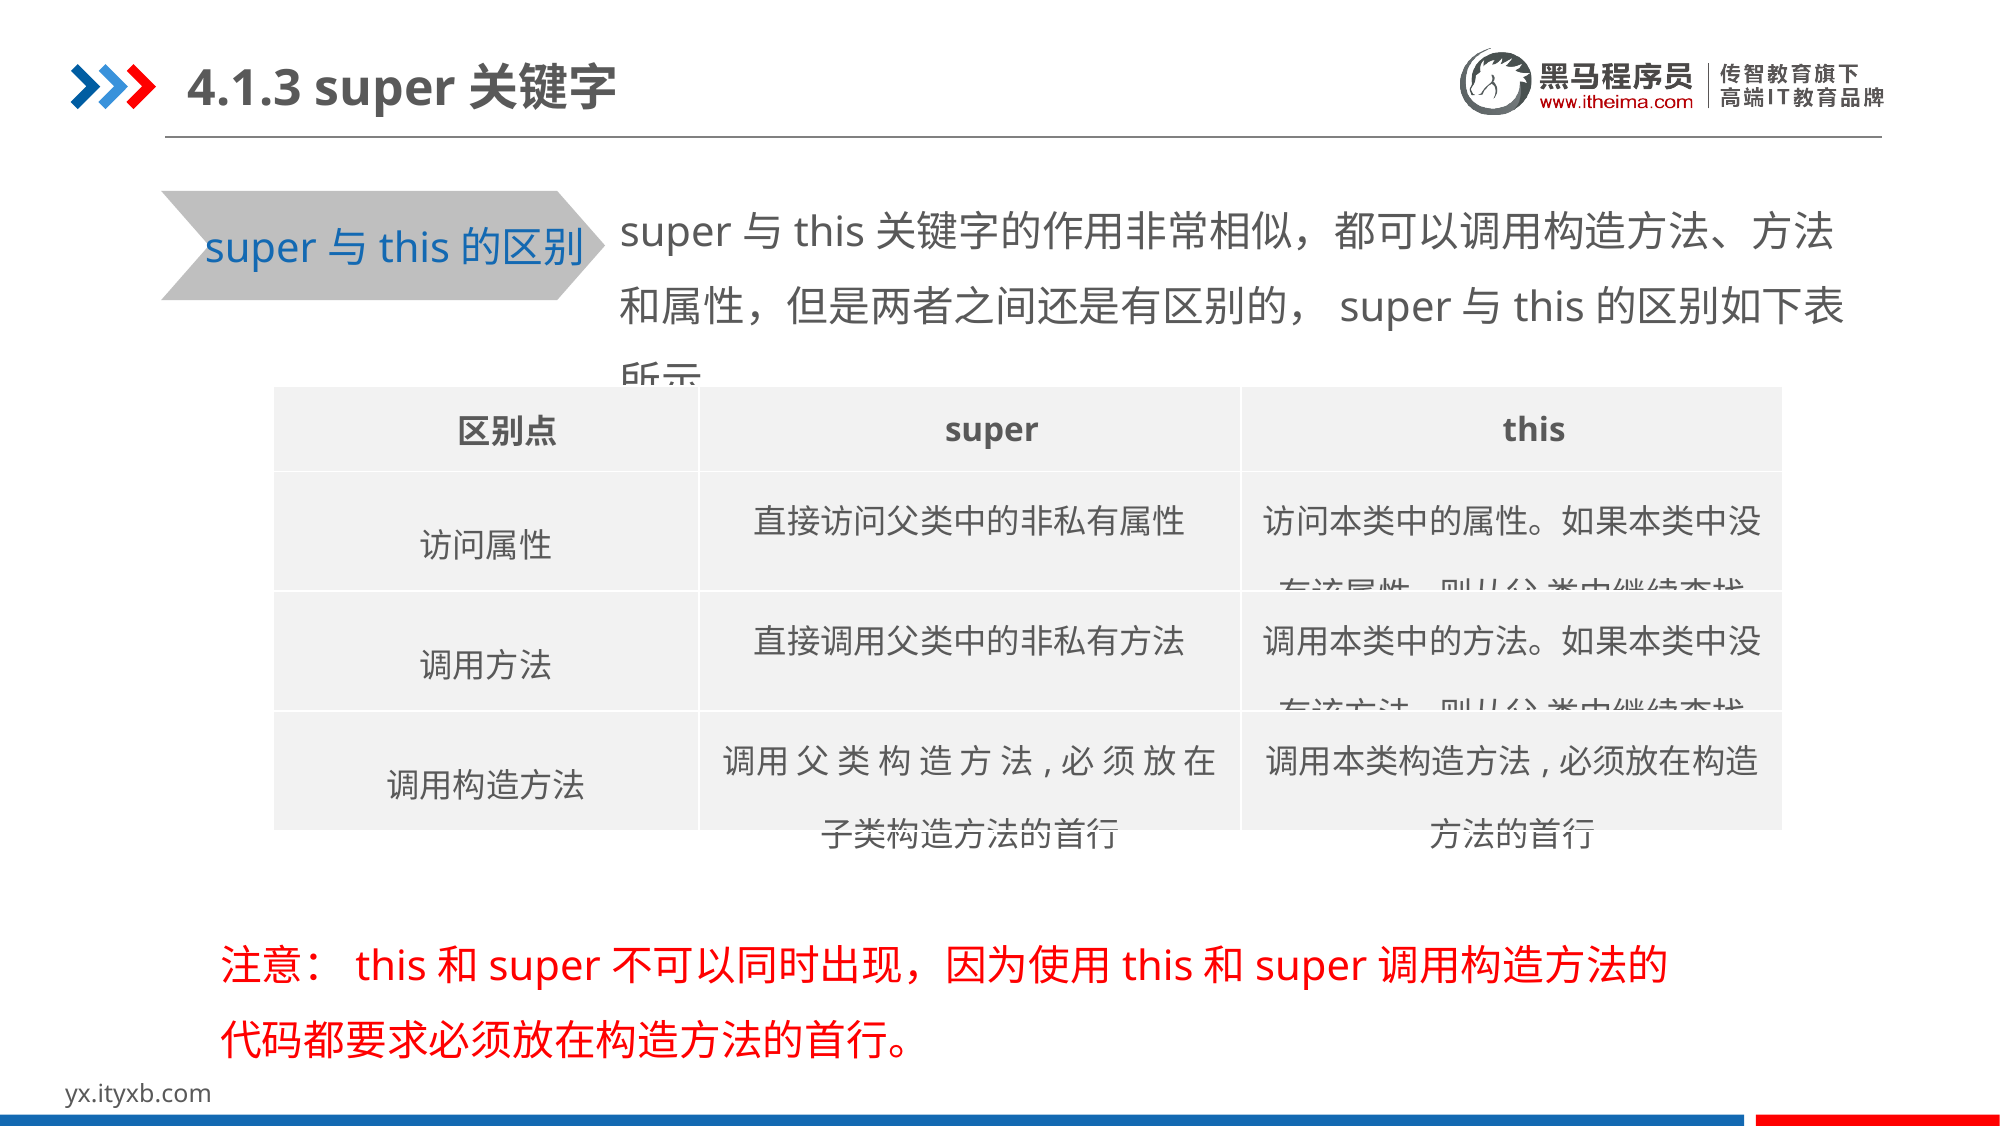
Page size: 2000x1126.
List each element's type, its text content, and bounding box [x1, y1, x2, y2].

table_cell 直接访问父类中的非私有属性 [700, 472, 1240, 590]
text_box super与this关键字的作用非常相似，都可以调用构造方法、方法和属性，但是两者之间还是有区别的，super与this的区别如下表所示。 [605, 172, 1873, 413]
table_cell 调用方法 [274, 592, 698, 710]
table_cell 访问属性 [274, 472, 698, 590]
table_cell 调用 父 类 构 造 方 法,必 须 放 在 子类构造方法的首行 [700, 712, 1240, 830]
table_header this [1242, 387, 1782, 471]
text_box 注意：this和super不可以同时出现，因为使用this和super调用构造方法的代码都要求必须放在构造方法的首行。 [205, 906, 1707, 1072]
text_box [601, 240, 606, 251]
table_cell 调用本类构造方法,必须放在构造方法的首行 [1242, 712, 1782, 830]
text_box 4.1.3 super关键字 [187, 43, 827, 127]
table_cell 调用构造方法 [274, 712, 698, 830]
table_header super [700, 387, 1240, 471]
text_box super与this的区别 [190, 213, 601, 279]
text_box [161, 190, 577, 224]
table_cell 访问本类中的属性。如果本类中没有该属性,则从父 类中继续查找 [1242, 472, 1782, 590]
picture [1460, 48, 1887, 115]
table_cell 直接调用父类中的非私有方法 [700, 592, 1240, 710]
table_cell 调用本类中的方法。如果本类中没有该方法,则从父 类中继续查找 [1242, 592, 1782, 710]
text_box [161, 267, 576, 301]
table_header 区别点 [274, 387, 698, 471]
